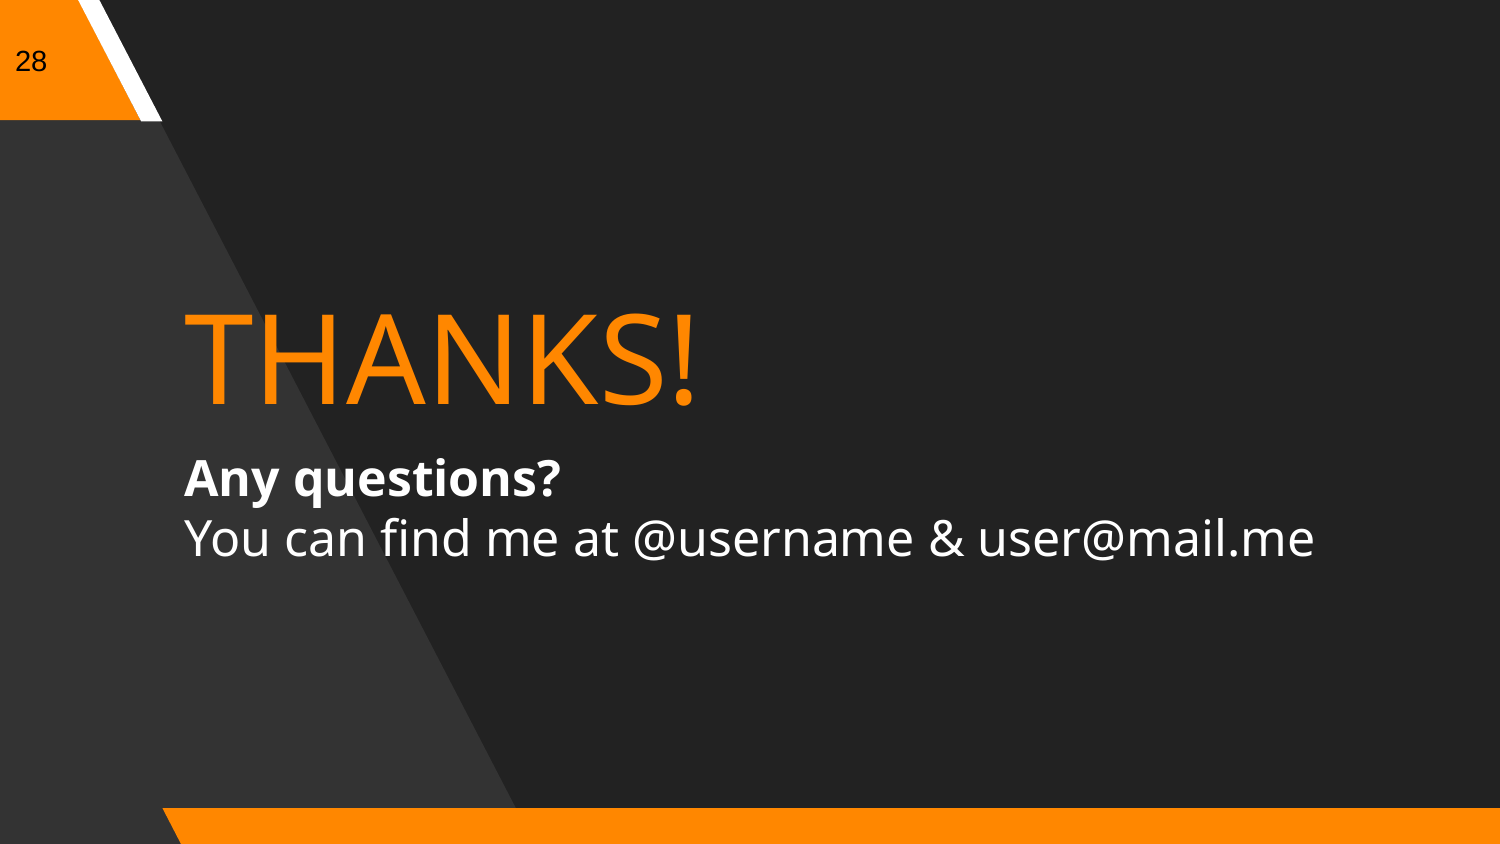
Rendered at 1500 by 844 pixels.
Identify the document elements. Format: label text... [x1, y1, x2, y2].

subtitle Any questions? You can find me at @username & user@mail.me [169, 431, 1349, 622]
title THANKS! [169, 259, 1265, 431]
slide_number ‹#› [0, 0, 98, 121]
